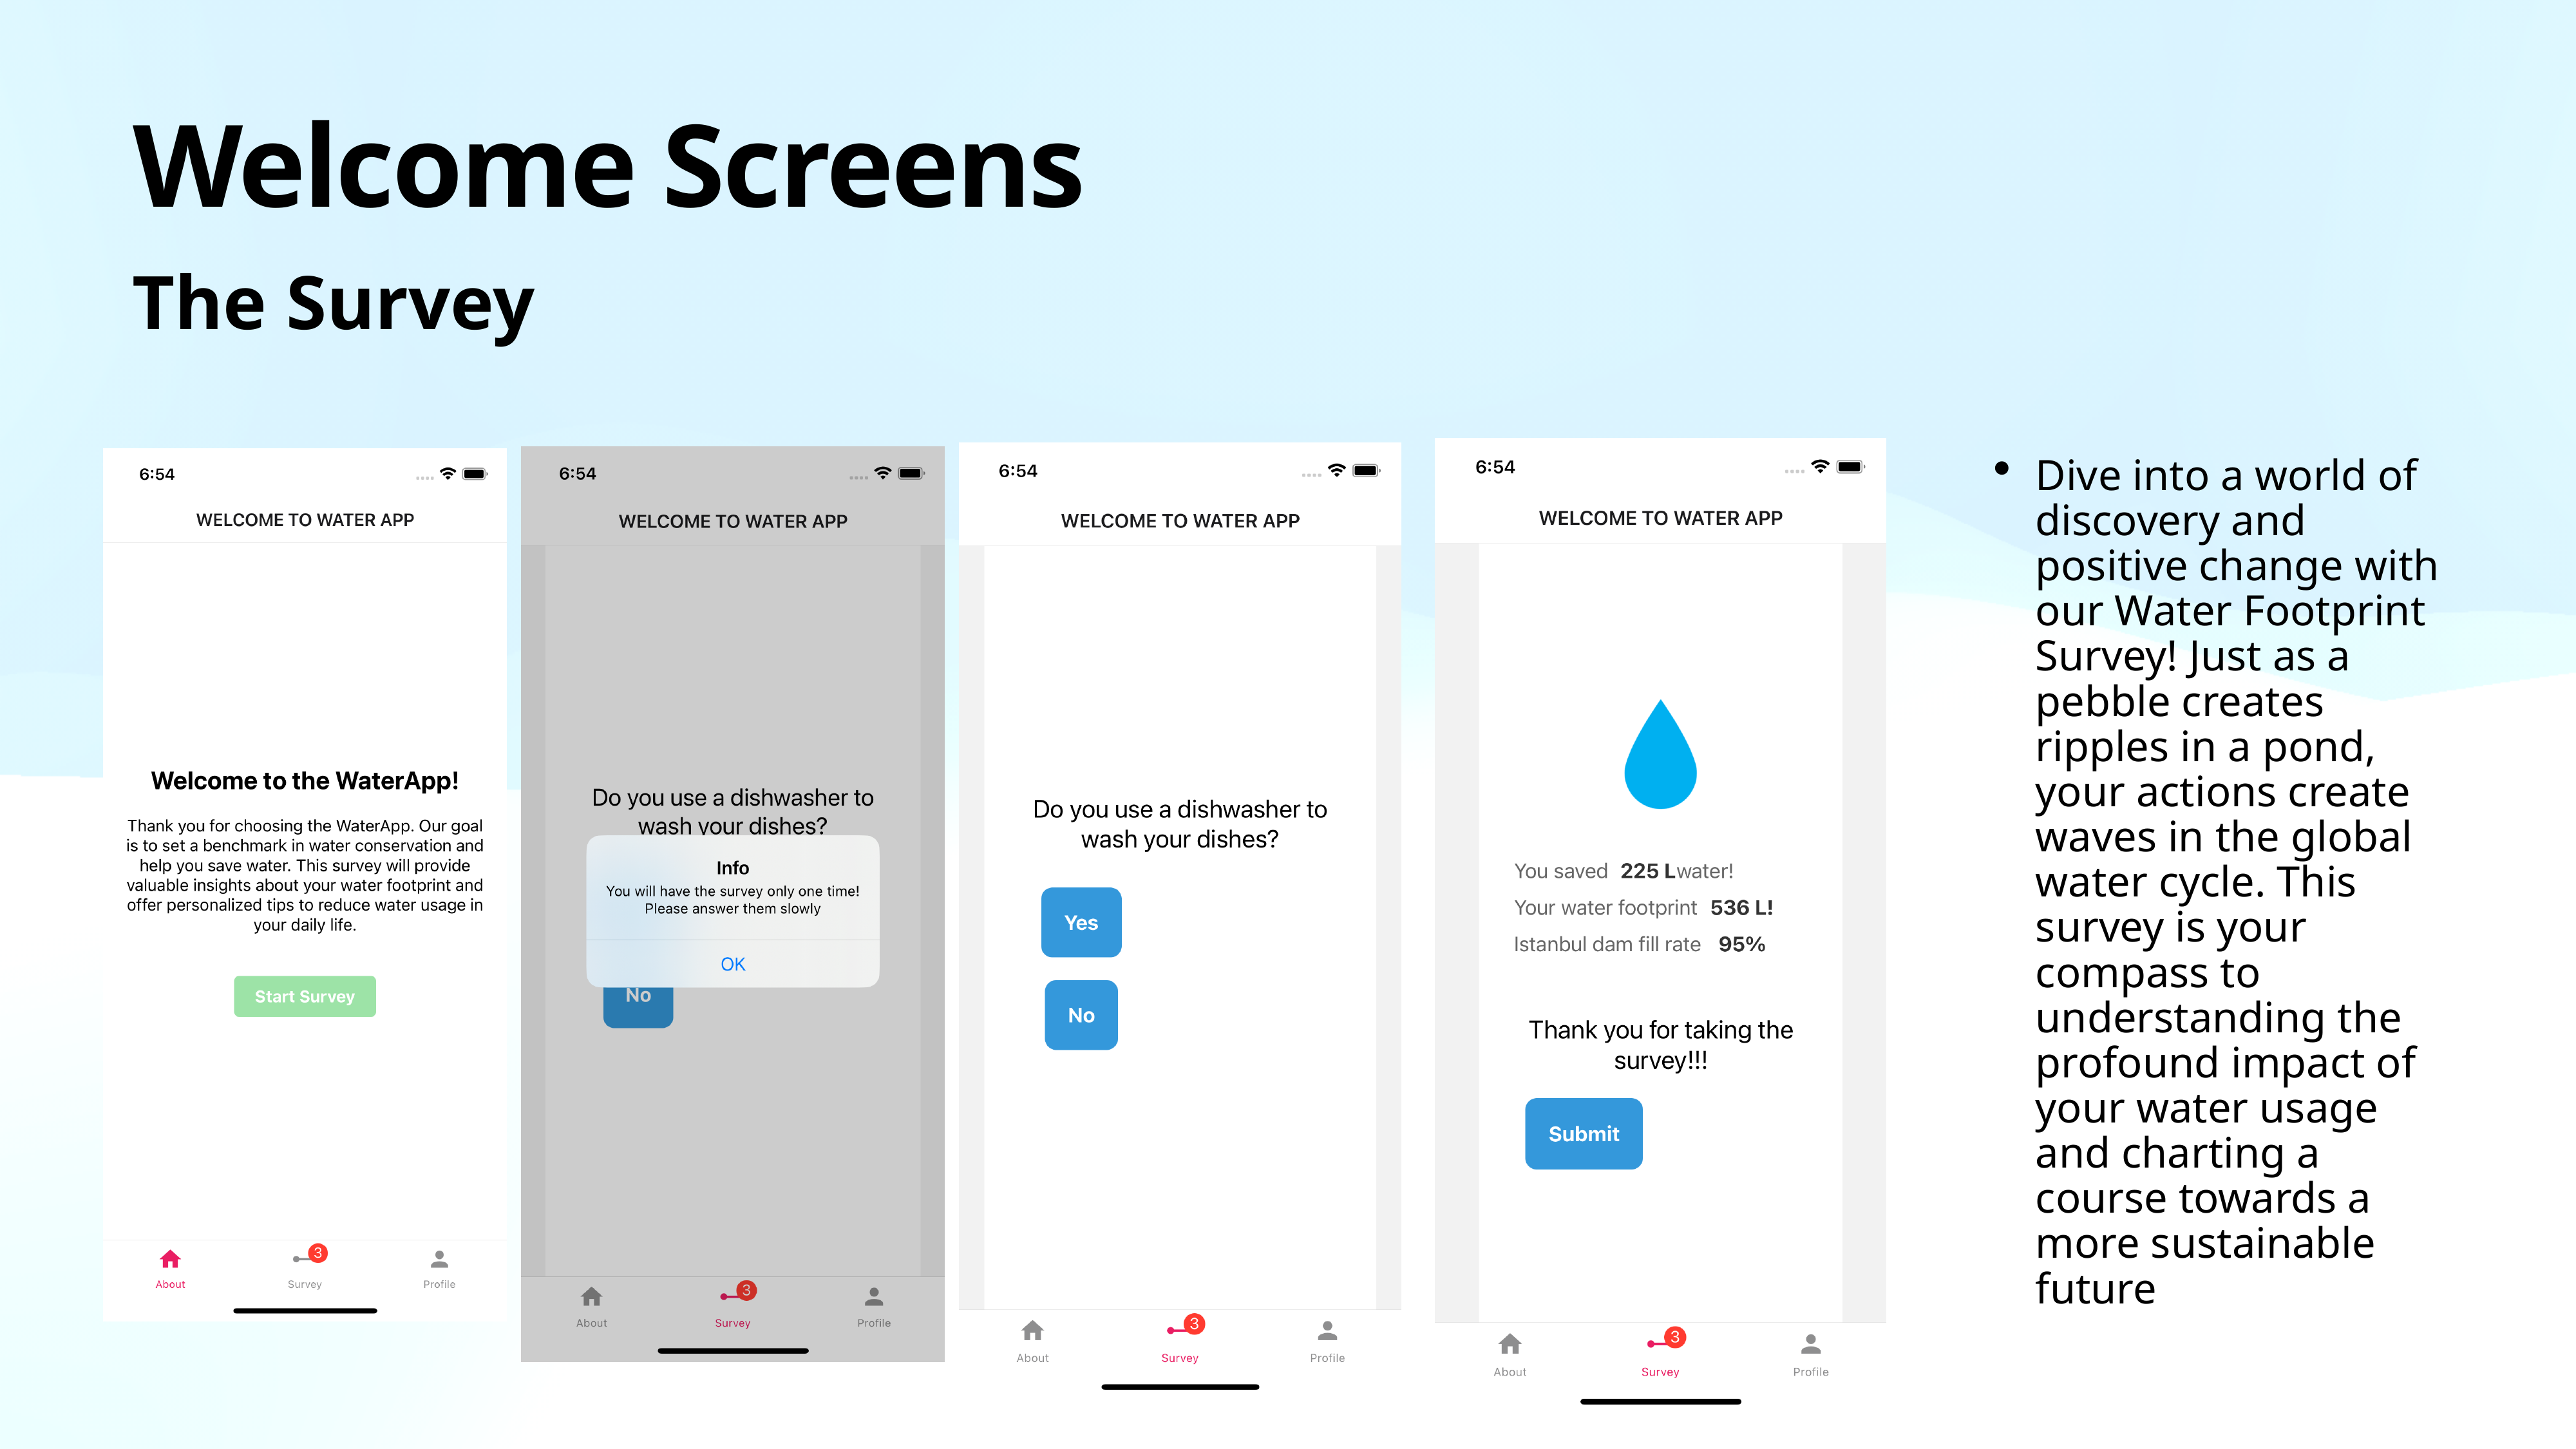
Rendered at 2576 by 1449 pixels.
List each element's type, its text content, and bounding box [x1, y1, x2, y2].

list Dive into a world of discovery and positive change with our Water Footprint Survey! Just as a pebble creates ripples in a pond, your actions create waves in the global water cycle. This survey is your compass to understanding the profound impact of your water usage and charting a course towards a more sustainable future [1987, 448, 2449, 1321]
title Welcome Screens [127, 113, 2449, 250]
list The Survey [127, 250, 2449, 350]
picture [0, 0, 2576, 1449]
